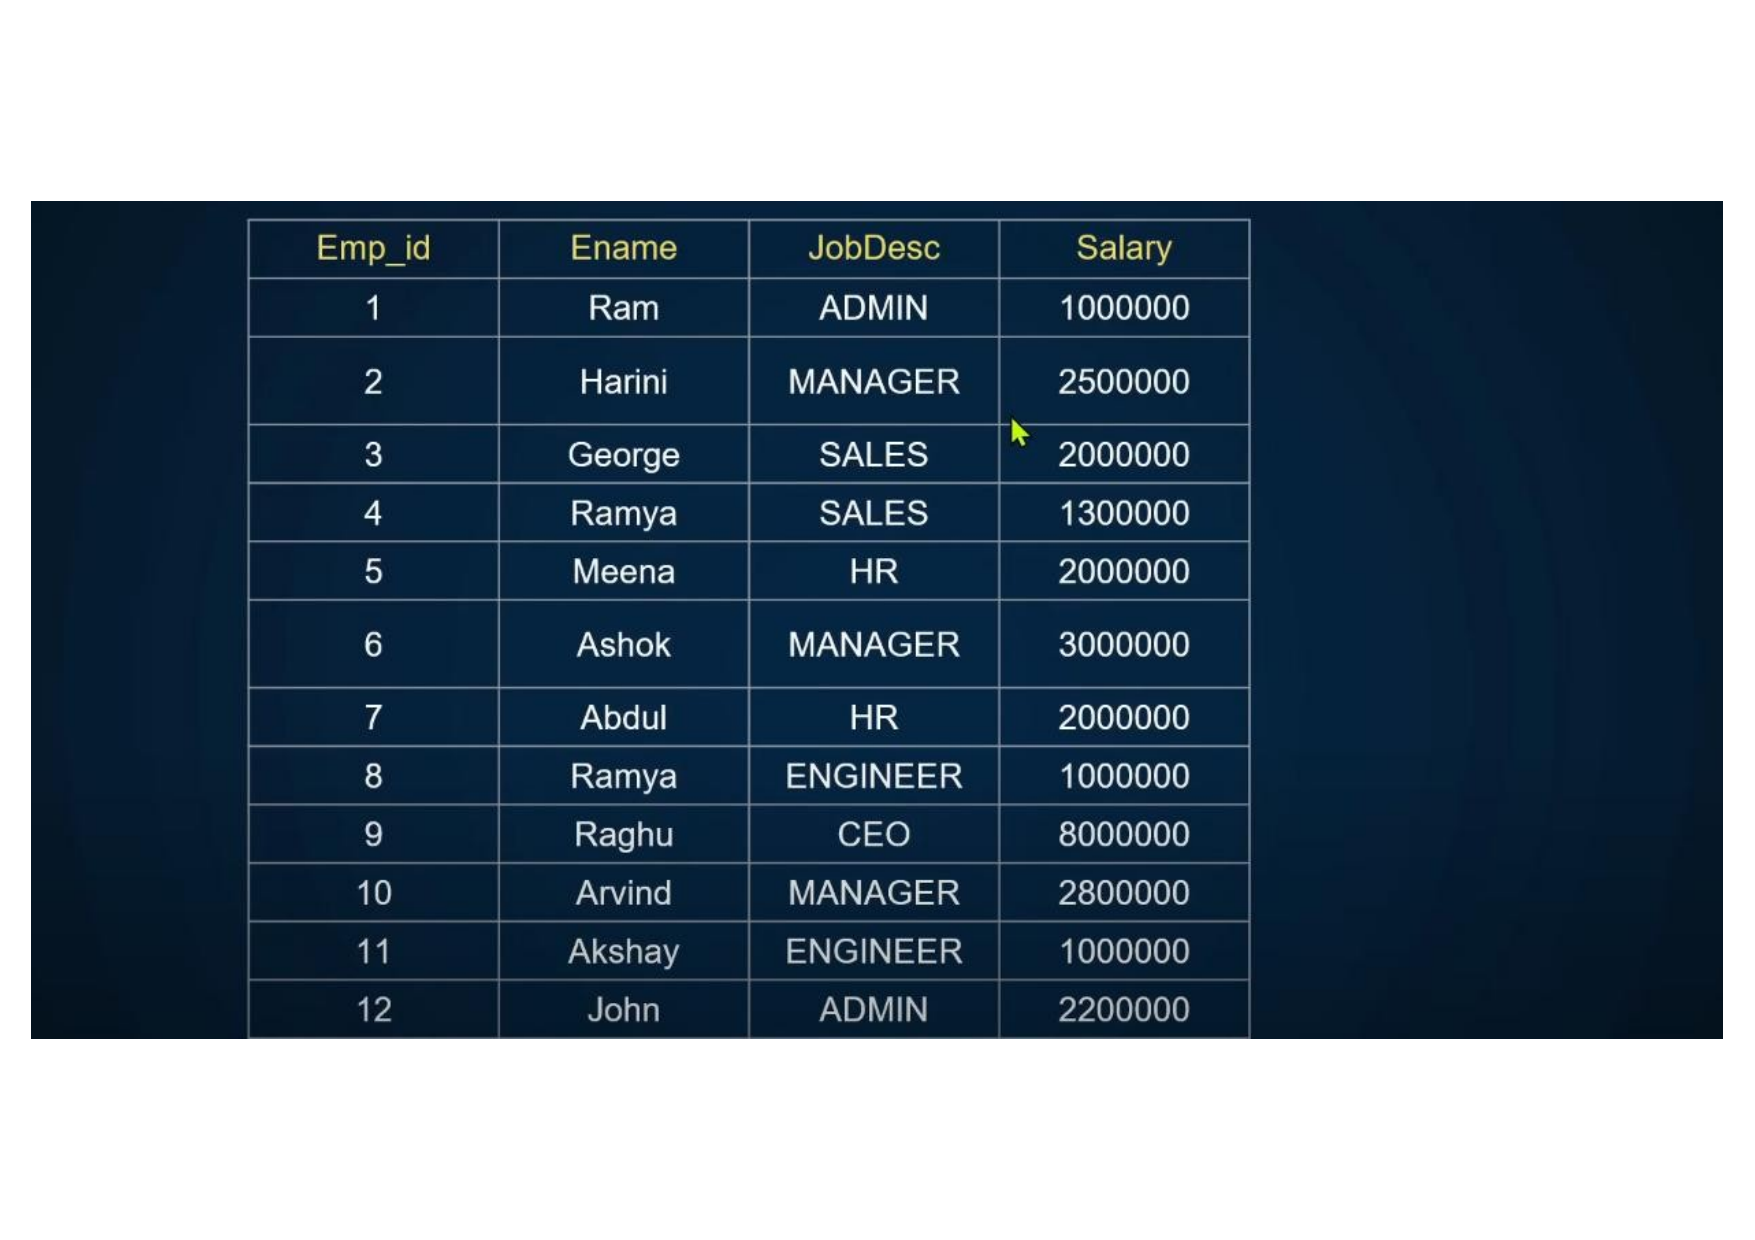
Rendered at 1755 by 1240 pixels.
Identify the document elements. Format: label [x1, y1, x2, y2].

picture [30, 200, 1724, 1039]
